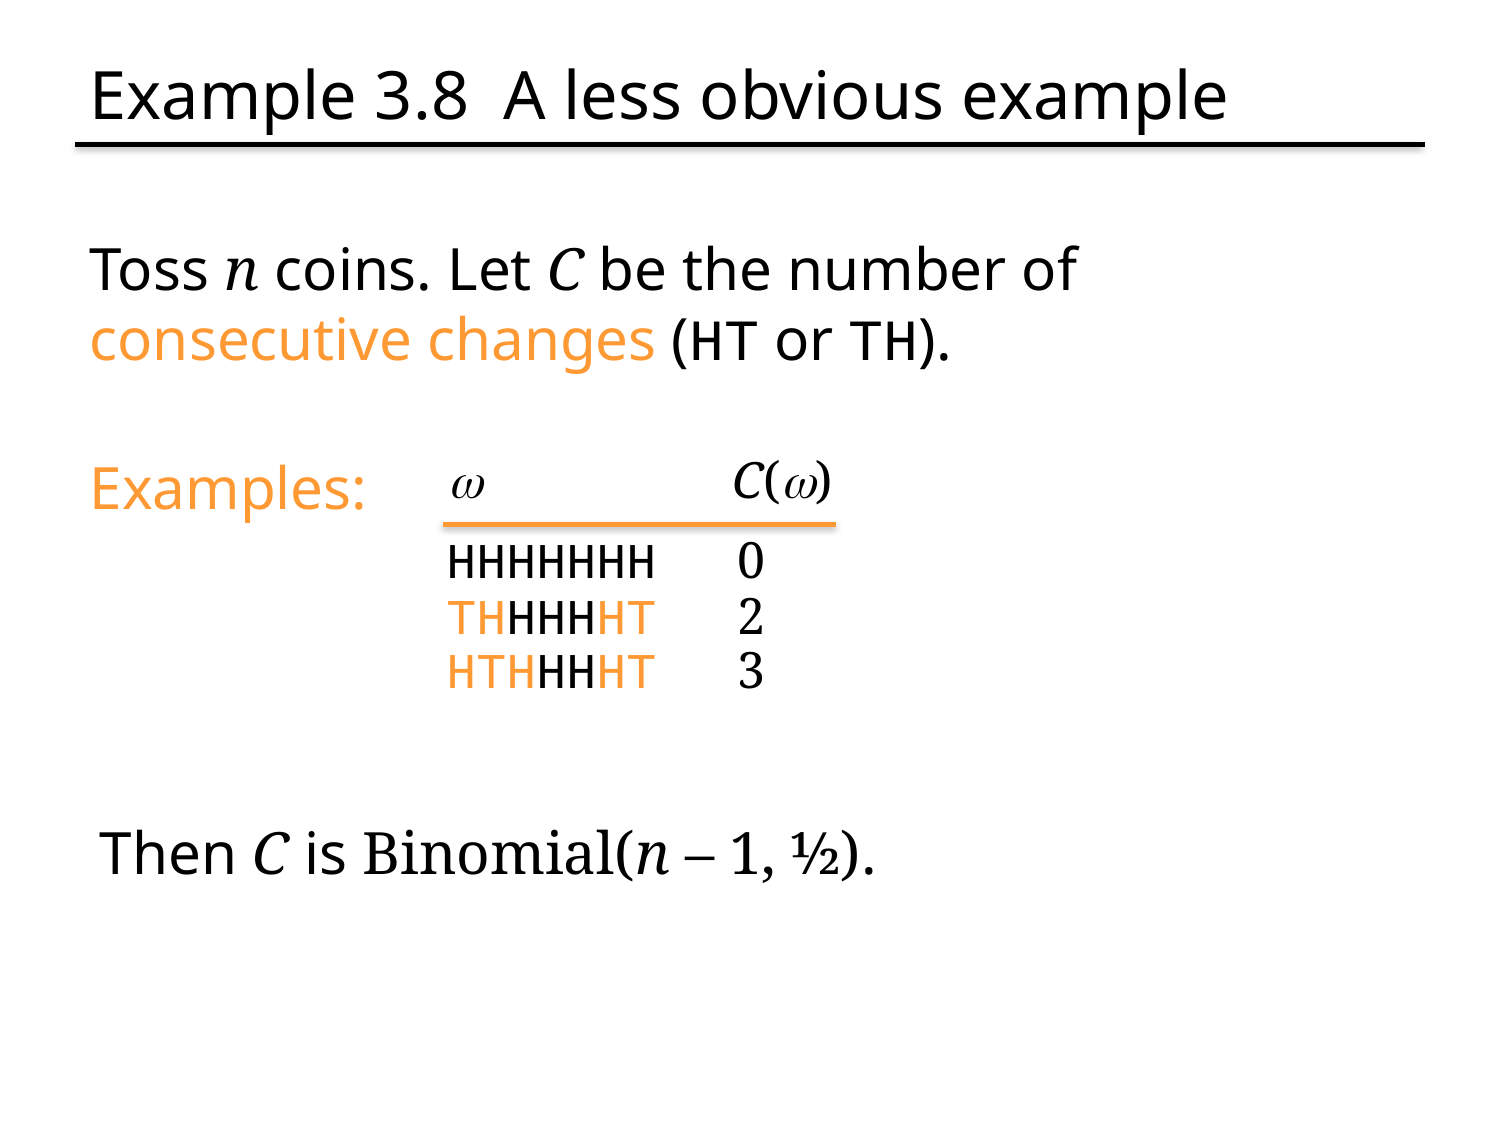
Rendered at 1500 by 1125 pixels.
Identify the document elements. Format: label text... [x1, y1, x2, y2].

text_box Then C is Binomial(n – 1, ½). [85, 809, 1425, 894]
title Example 3.8 A less obvious example [75, 45, 1425, 145]
text_box Toss n coins. Let C be the number of consecutive changes (HT or TH). [74, 224, 1425, 380]
text_box Examples: [74, 443, 420, 529]
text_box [429, 440, 848, 708]
